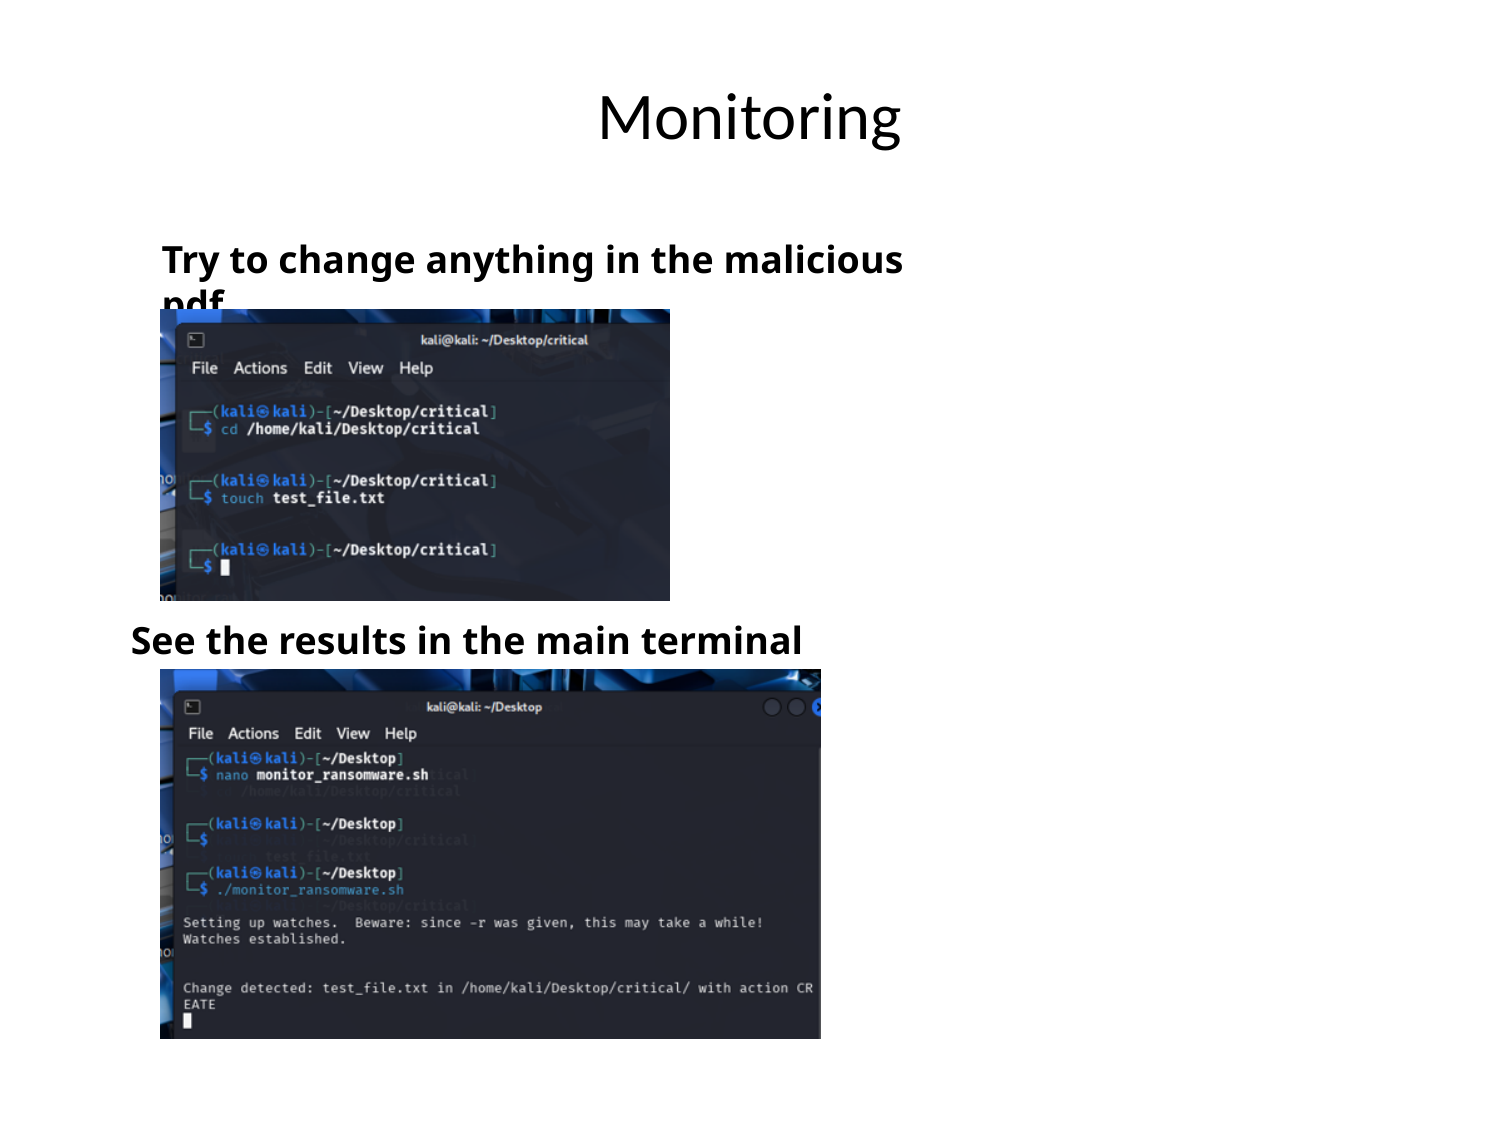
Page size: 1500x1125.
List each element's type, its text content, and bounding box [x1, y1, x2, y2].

picture [160, 309, 670, 602]
text_box See the results in the main terminal [115, 609, 819, 669]
text_box Try to change anything in the malicious pdf [146, 228, 969, 334]
title Monitoring [75, 45, 1425, 181]
picture [160, 669, 821, 1039]
